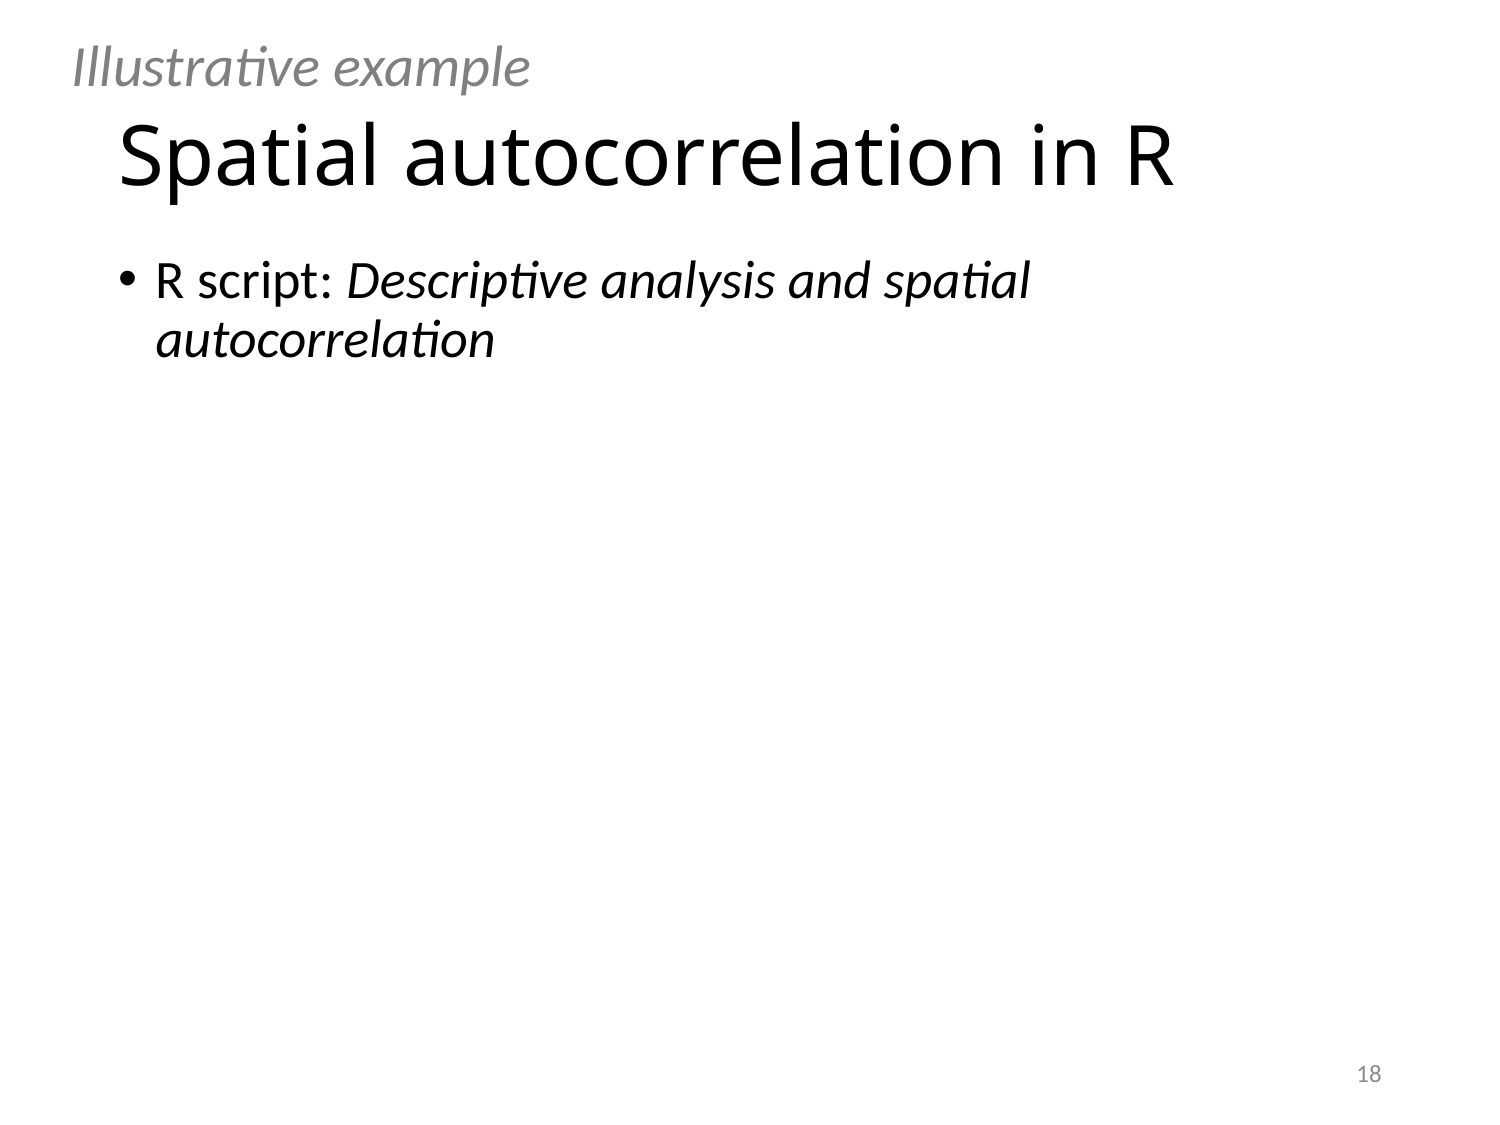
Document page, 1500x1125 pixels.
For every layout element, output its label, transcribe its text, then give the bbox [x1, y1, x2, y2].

title Spatial autocorrelation in R [103, 73, 1397, 244]
list Illustrative example [56, 28, 642, 108]
list R script: Descriptive analysis and spatial autocorrelation [103, 244, 1397, 1014]
slide_number 18 [1059, 1042, 1397, 1103]
